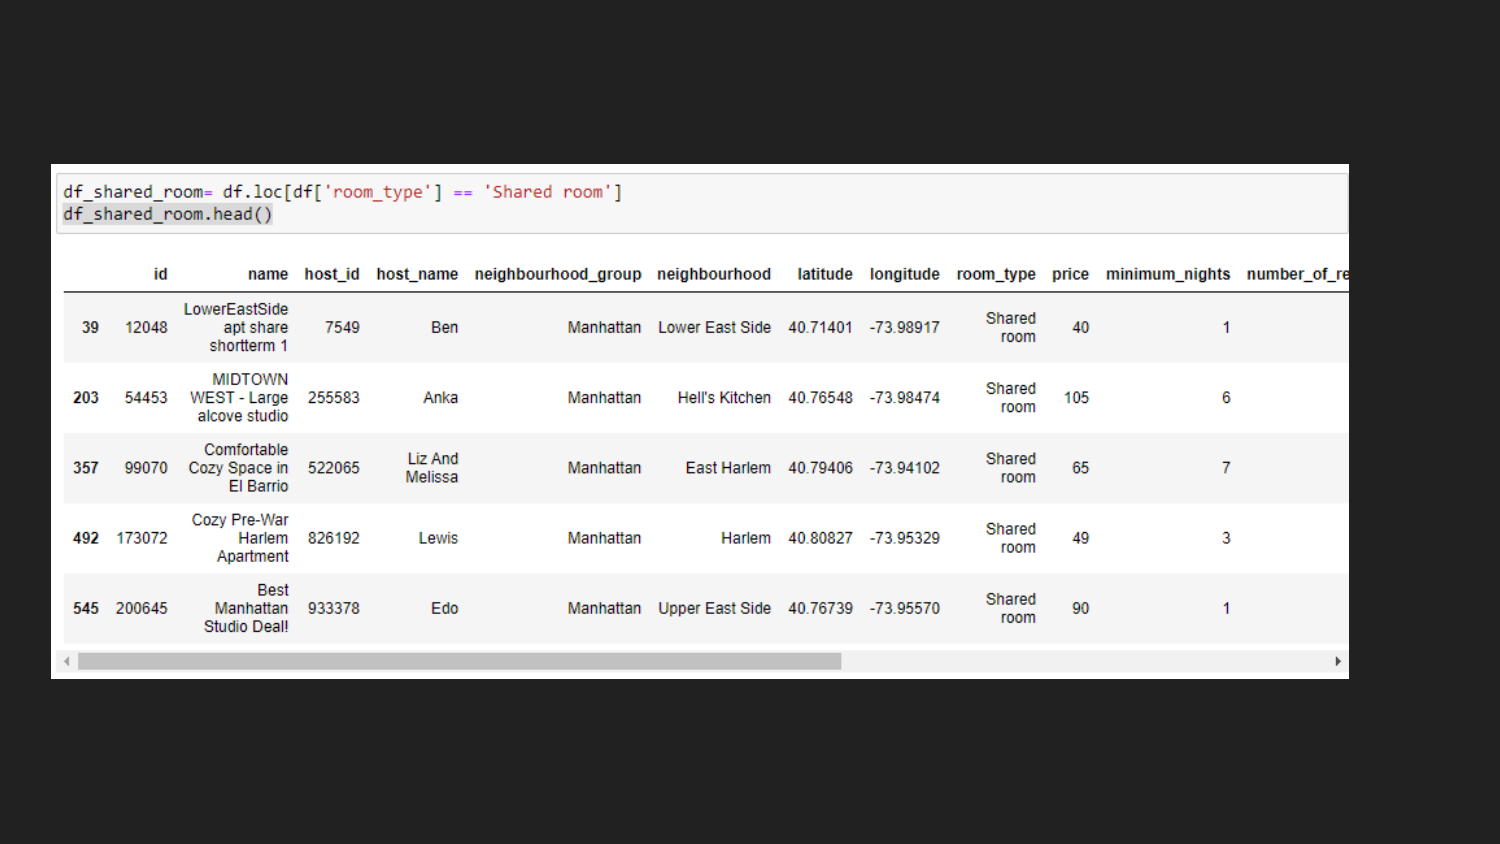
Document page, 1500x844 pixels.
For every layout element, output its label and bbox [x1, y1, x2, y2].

picture [50, 164, 1349, 679]
